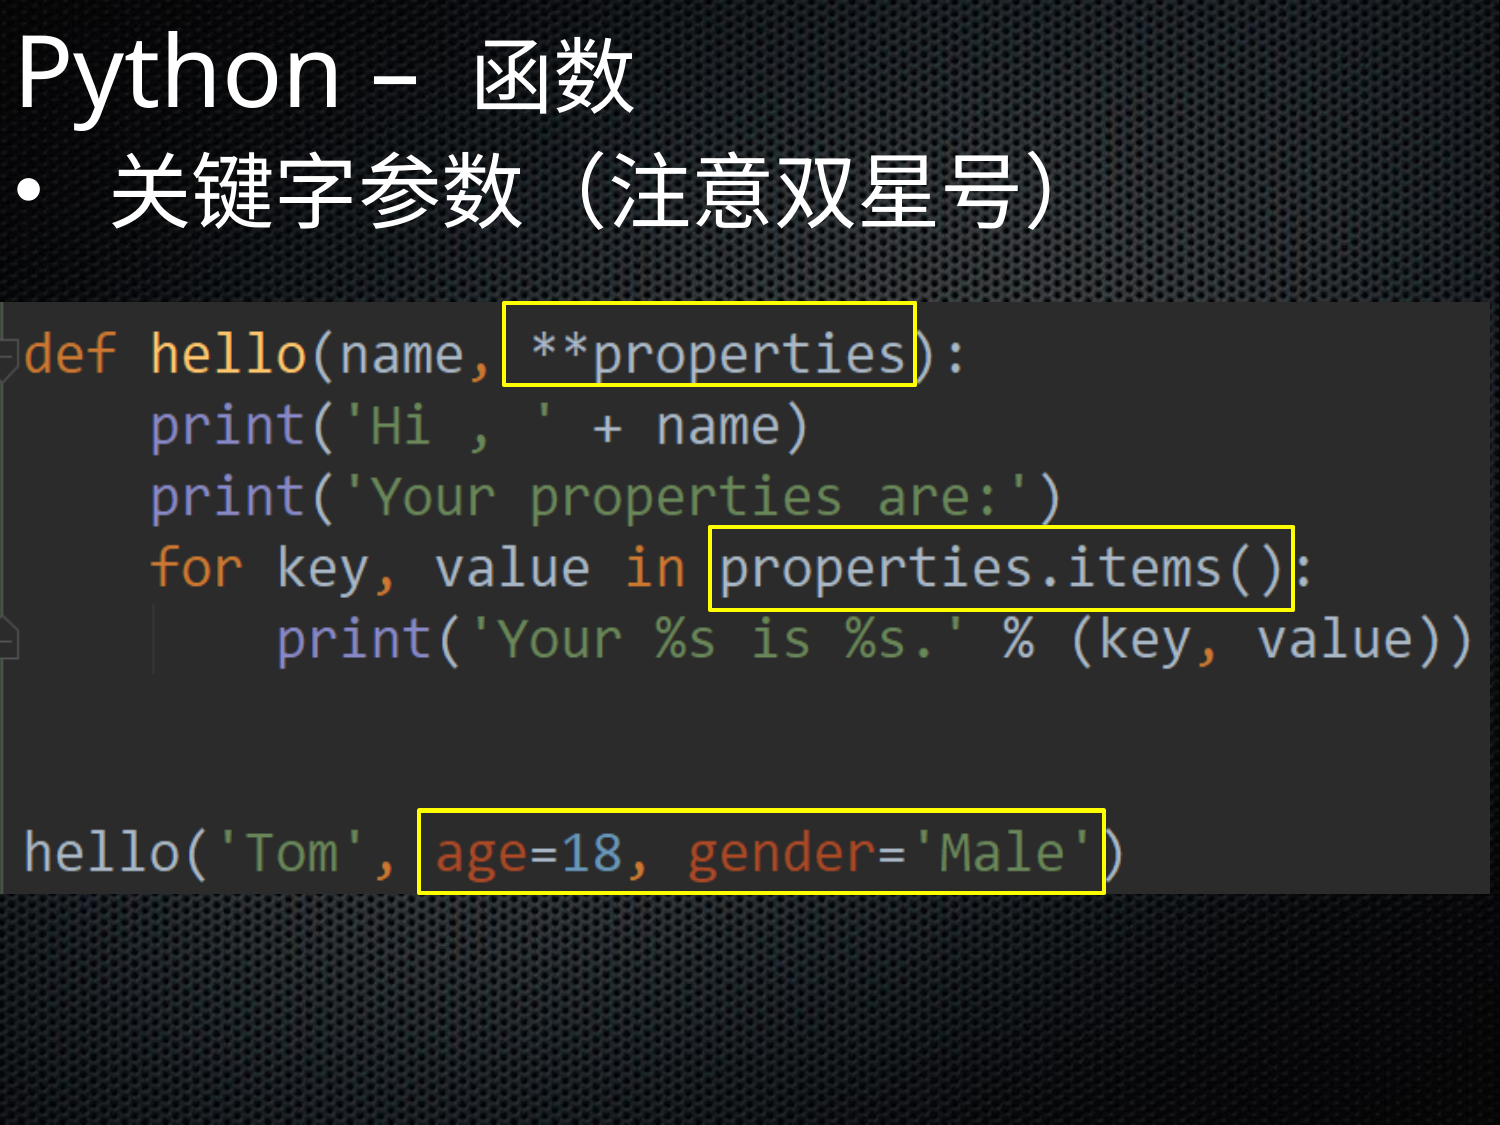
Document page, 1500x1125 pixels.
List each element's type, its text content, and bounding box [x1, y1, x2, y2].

text_box Python – 函数 [0, 0, 1393, 131]
text_box 关键字参数（注意双星号） [0, 131, 1465, 247]
picture [0, 0, 1500, 1125]
